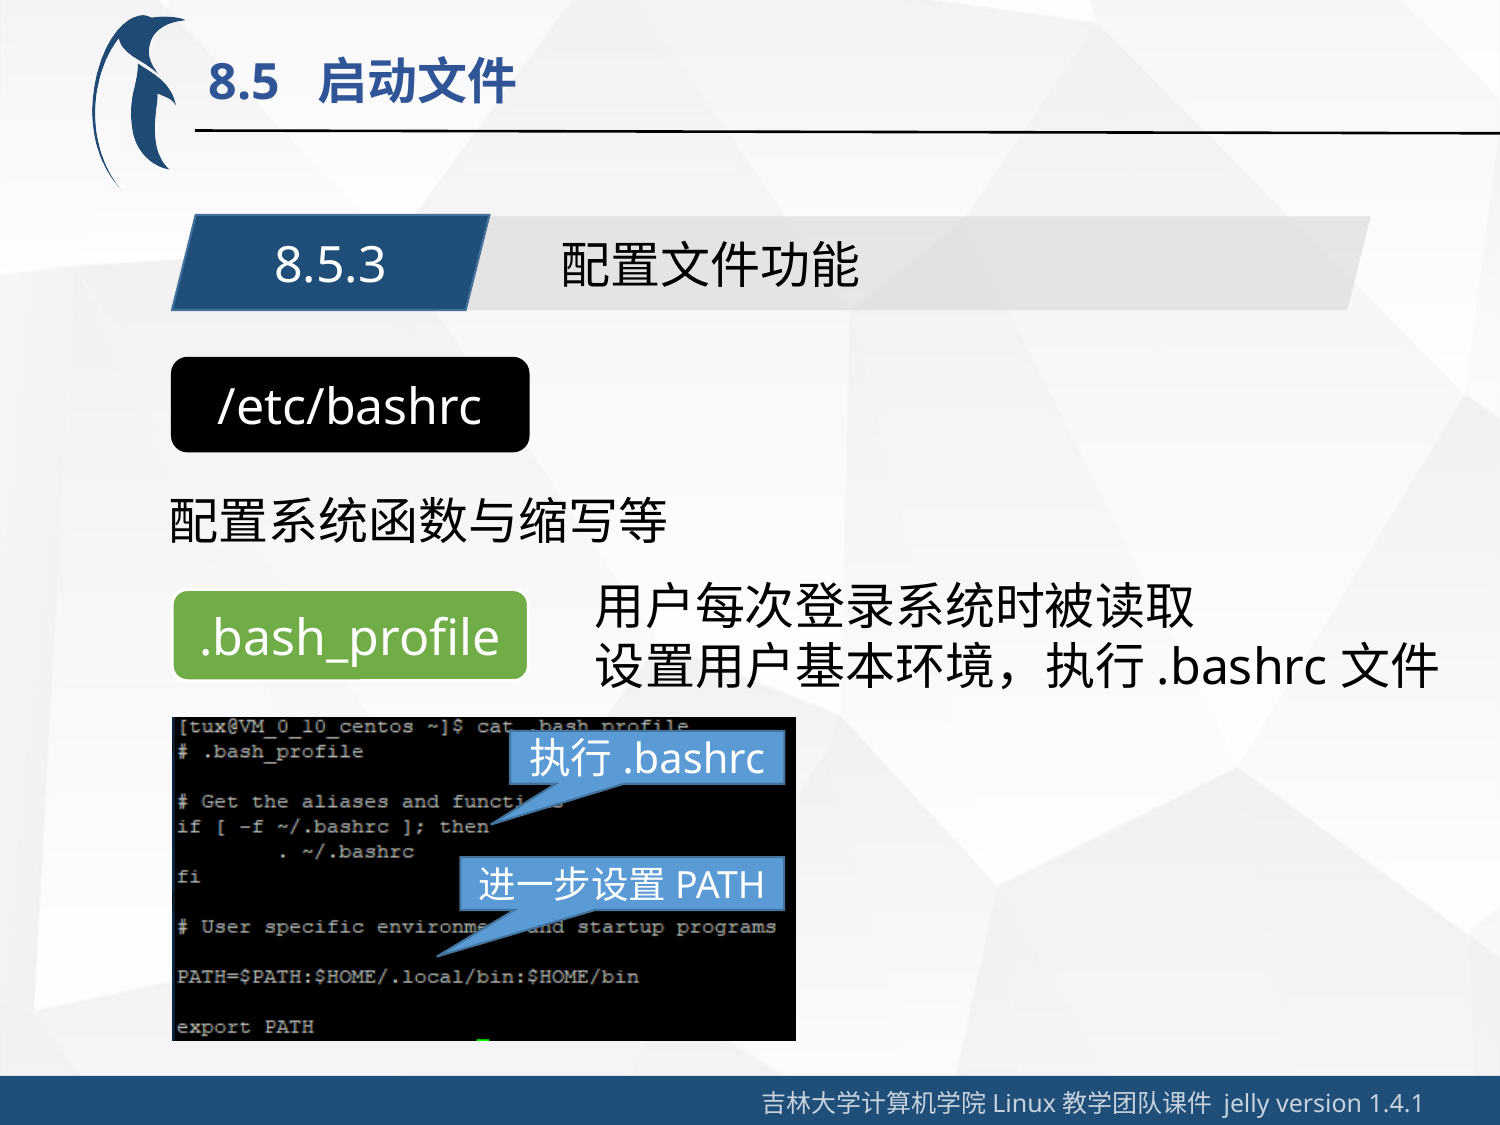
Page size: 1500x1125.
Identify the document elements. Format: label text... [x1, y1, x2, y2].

text_box 8.5 启动文件 [193, 42, 1348, 118]
text_box 配置文件功能 [467, 215, 1373, 312]
text_box 8.5.3 [170, 213, 491, 312]
text_box 用户每次登录系统时被读取 设置用户基本环境，执行.bashrc文件 [580, 566, 1473, 702]
text_box /etc/bashrc [170, 356, 530, 453]
text_box .bash_profile [170, 587, 531, 683]
text_box 配置系统函数与缩写等 [153, 482, 1324, 558]
picture [0, 0, 1500, 1075]
